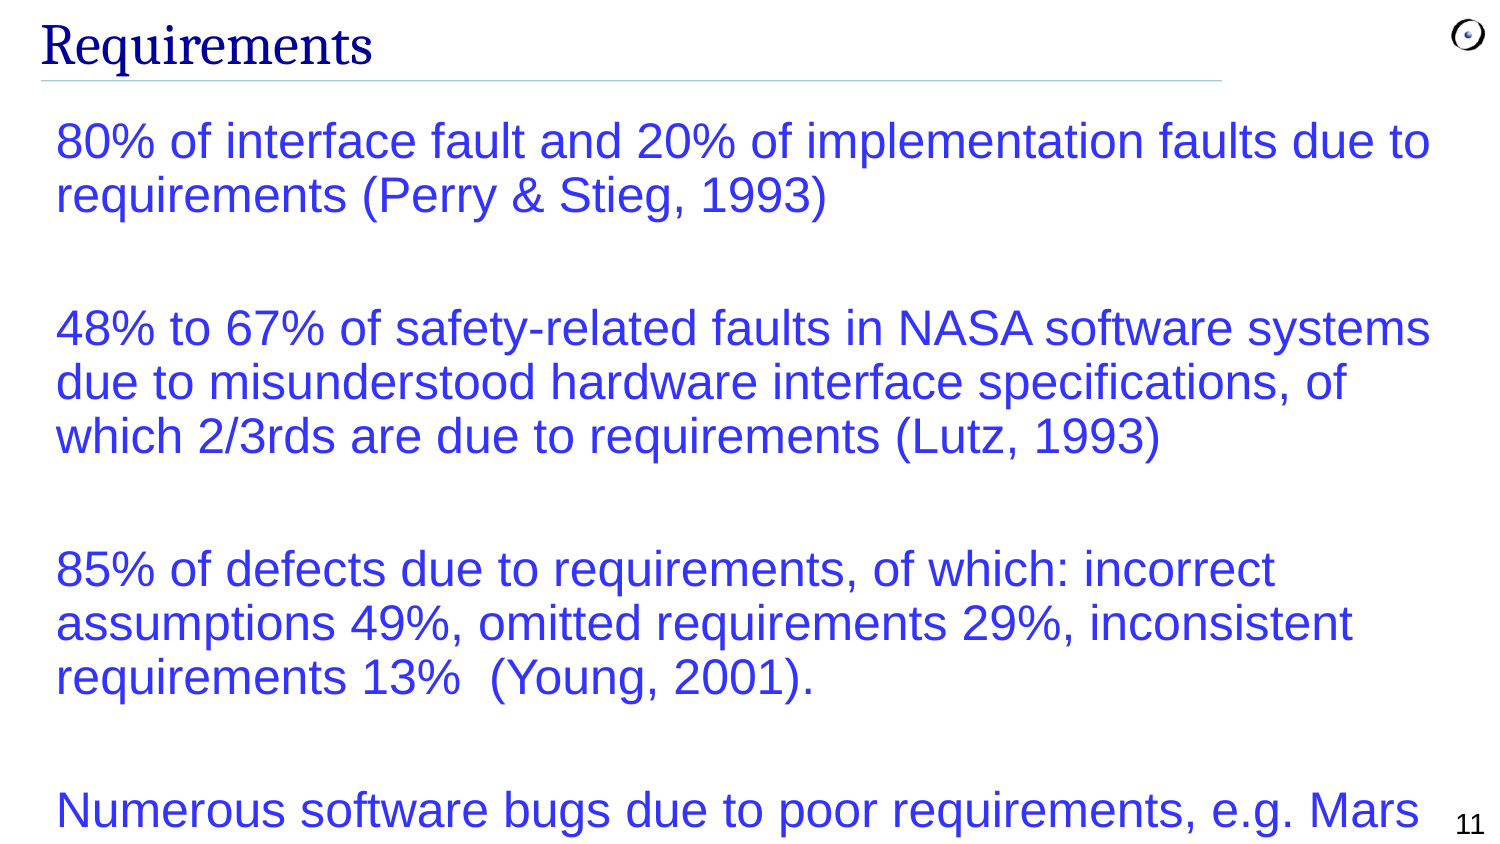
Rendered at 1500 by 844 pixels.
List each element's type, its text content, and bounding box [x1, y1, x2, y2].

title Requirements [40, 13, 1344, 69]
list 80% of interface fault and 20% of implementation faults due to requirements (Perry & Stieg, 1993) 48% to 67% of safety-related faults in NASA software systems due to misunderstood hardware interface specifications, of which 2/3rds are due to requirements (Lutz, 1993) 85% of defects due to requirements, of which: incorrect assumptions 49%, omitted requirements 29%, inconsistent requirements 13% (Young, 2001). Numerous software bugs due to poor requirements, e.g. Mars Climate Orbiter [40, 107, 1451, 803]
picture [1450, 15, 1486, 52]
